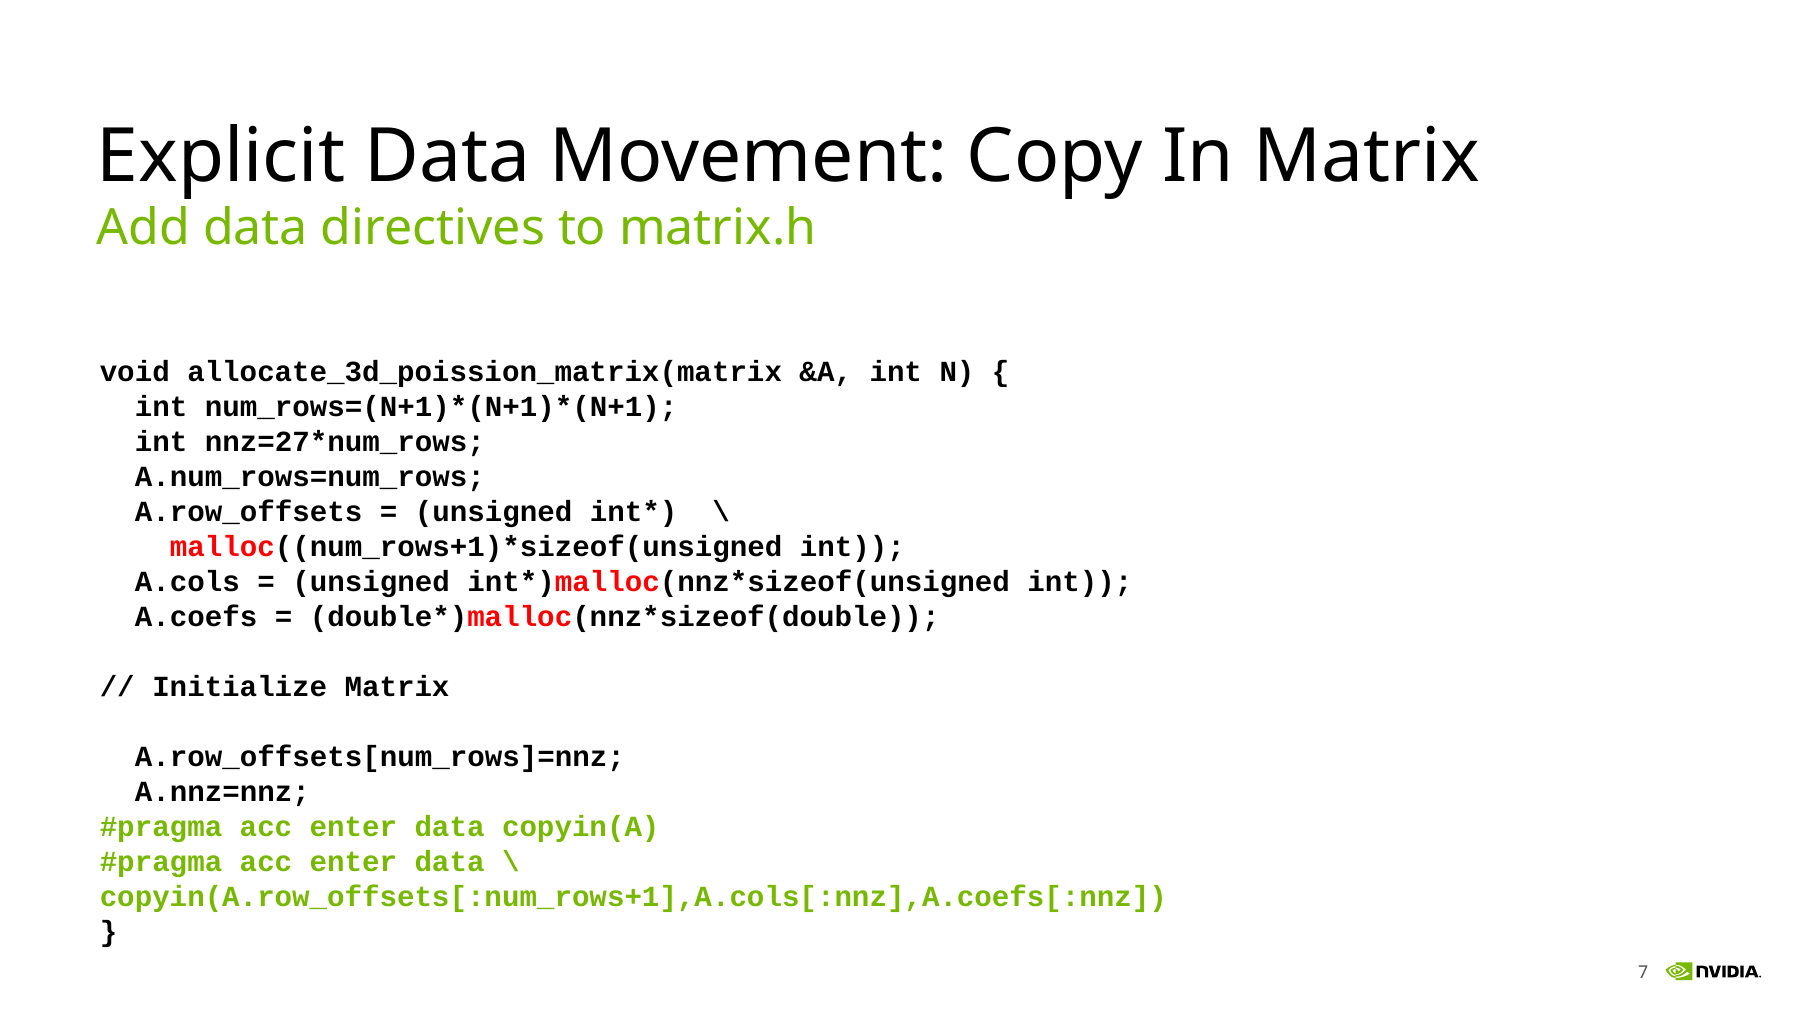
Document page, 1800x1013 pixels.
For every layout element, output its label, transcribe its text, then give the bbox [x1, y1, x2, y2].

list Add data directives to matrix.h [81, 193, 1719, 281]
title Explicit Data Movement: Copy In Matrix [81, 103, 1719, 193]
list void allocate_3d_poission_matrix(matrix &A, int N) { int num_rows=(N+1)*(N+1)*(N+1); int nnz=27*num_rows; A.num_rows=num_rows; A.row_offsets = (unsigned int*) \ malloc((num_rows+1)*sizeof(unsigned int)); A.cols = (unsigned int*)malloc(nnz*sizeof(unsigned int)); A.coefs = (double*)malloc(nnz*sizeof(double)); // Initialize Matrix A.row_offsets[num_rows]=nnz; A.nnz=nnz; #pragma acc enter data copyin(A) #pragma acc enter data \ copyin(A.row_offsets[:num_rows+1],A.cols[:nnz],A.coefs[:nnz]) } [84, 344, 1717, 956]
